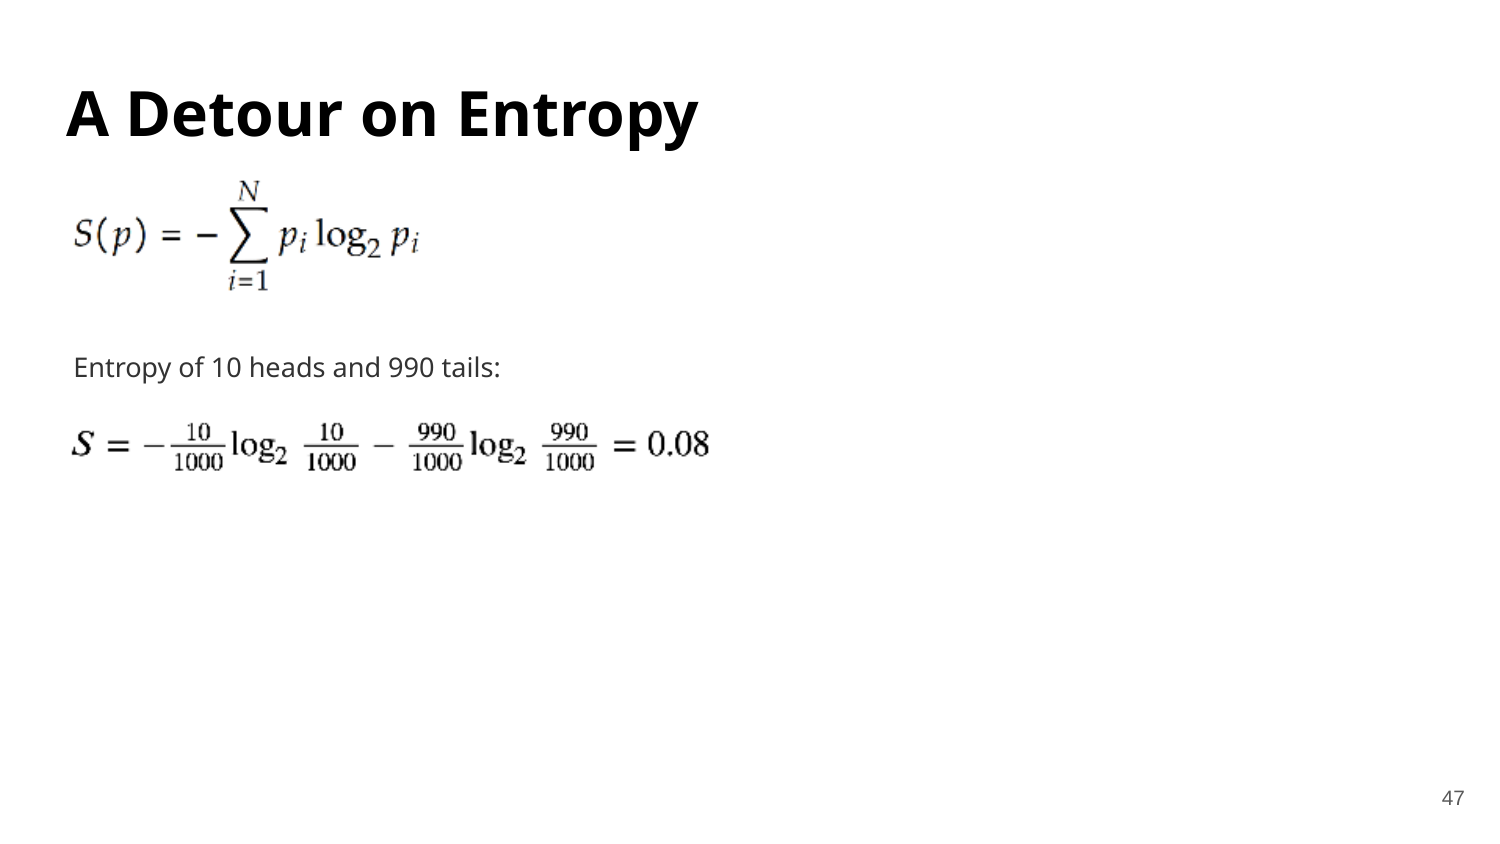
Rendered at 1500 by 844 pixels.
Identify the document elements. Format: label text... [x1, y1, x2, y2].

picture [66, 416, 721, 482]
slide_number 47 [1389, 764, 1480, 830]
picture [66, 167, 423, 300]
text_box A Detour on Entropy [51, 72, 1449, 167]
text_box Entropy of 10 heads and 990 tails: [58, 328, 1181, 398]
